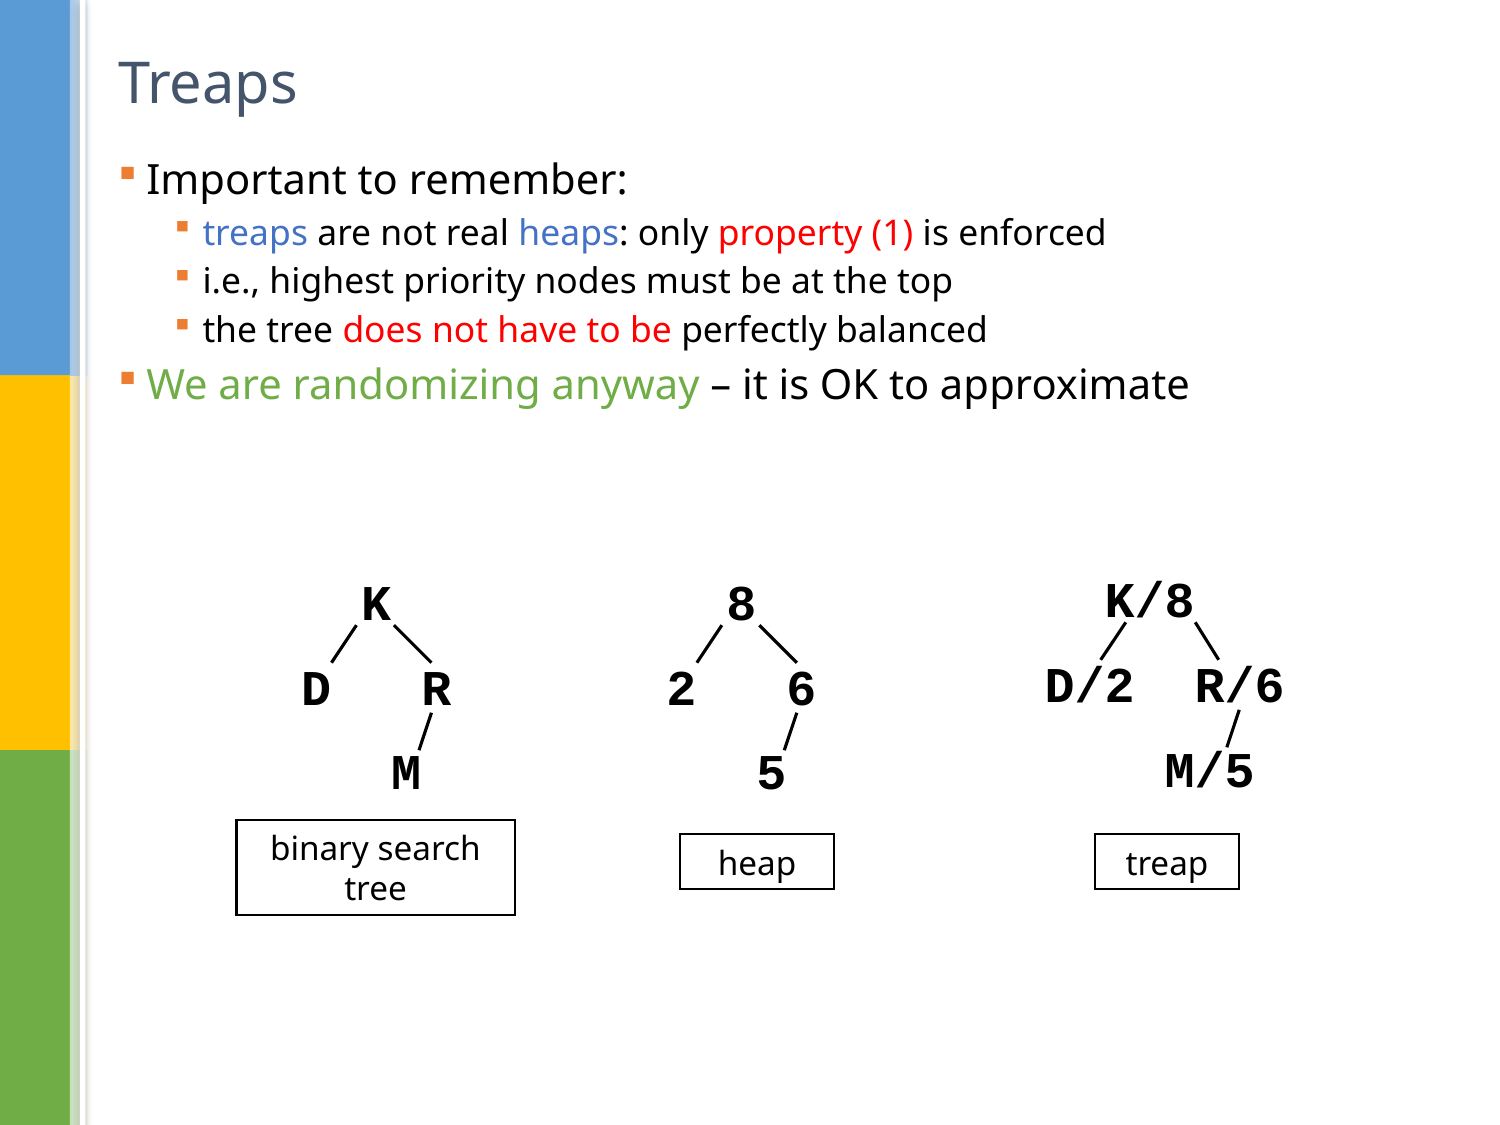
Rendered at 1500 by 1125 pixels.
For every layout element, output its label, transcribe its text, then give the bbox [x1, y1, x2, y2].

text_box treap [1094, 834, 1240, 890]
list Important to remember: treaps are not real heaps: only property (1) is enforced i.e., highest priority nodes must be at the top the tree does not have to be perfectly balanced We are randomizing anyway – it is OK to approximate [103, 151, 1414, 1099]
text_box 8 2 6 5 [621, 562, 835, 808]
text_box binary search tree [236, 820, 515, 915]
text_box heap [679, 834, 835, 890]
text_box K/8 D/2 R/6 M/5 [999, 559, 1429, 805]
text_box K D R M [256, 562, 469, 808]
title Treaps [103, 38, 683, 123]
